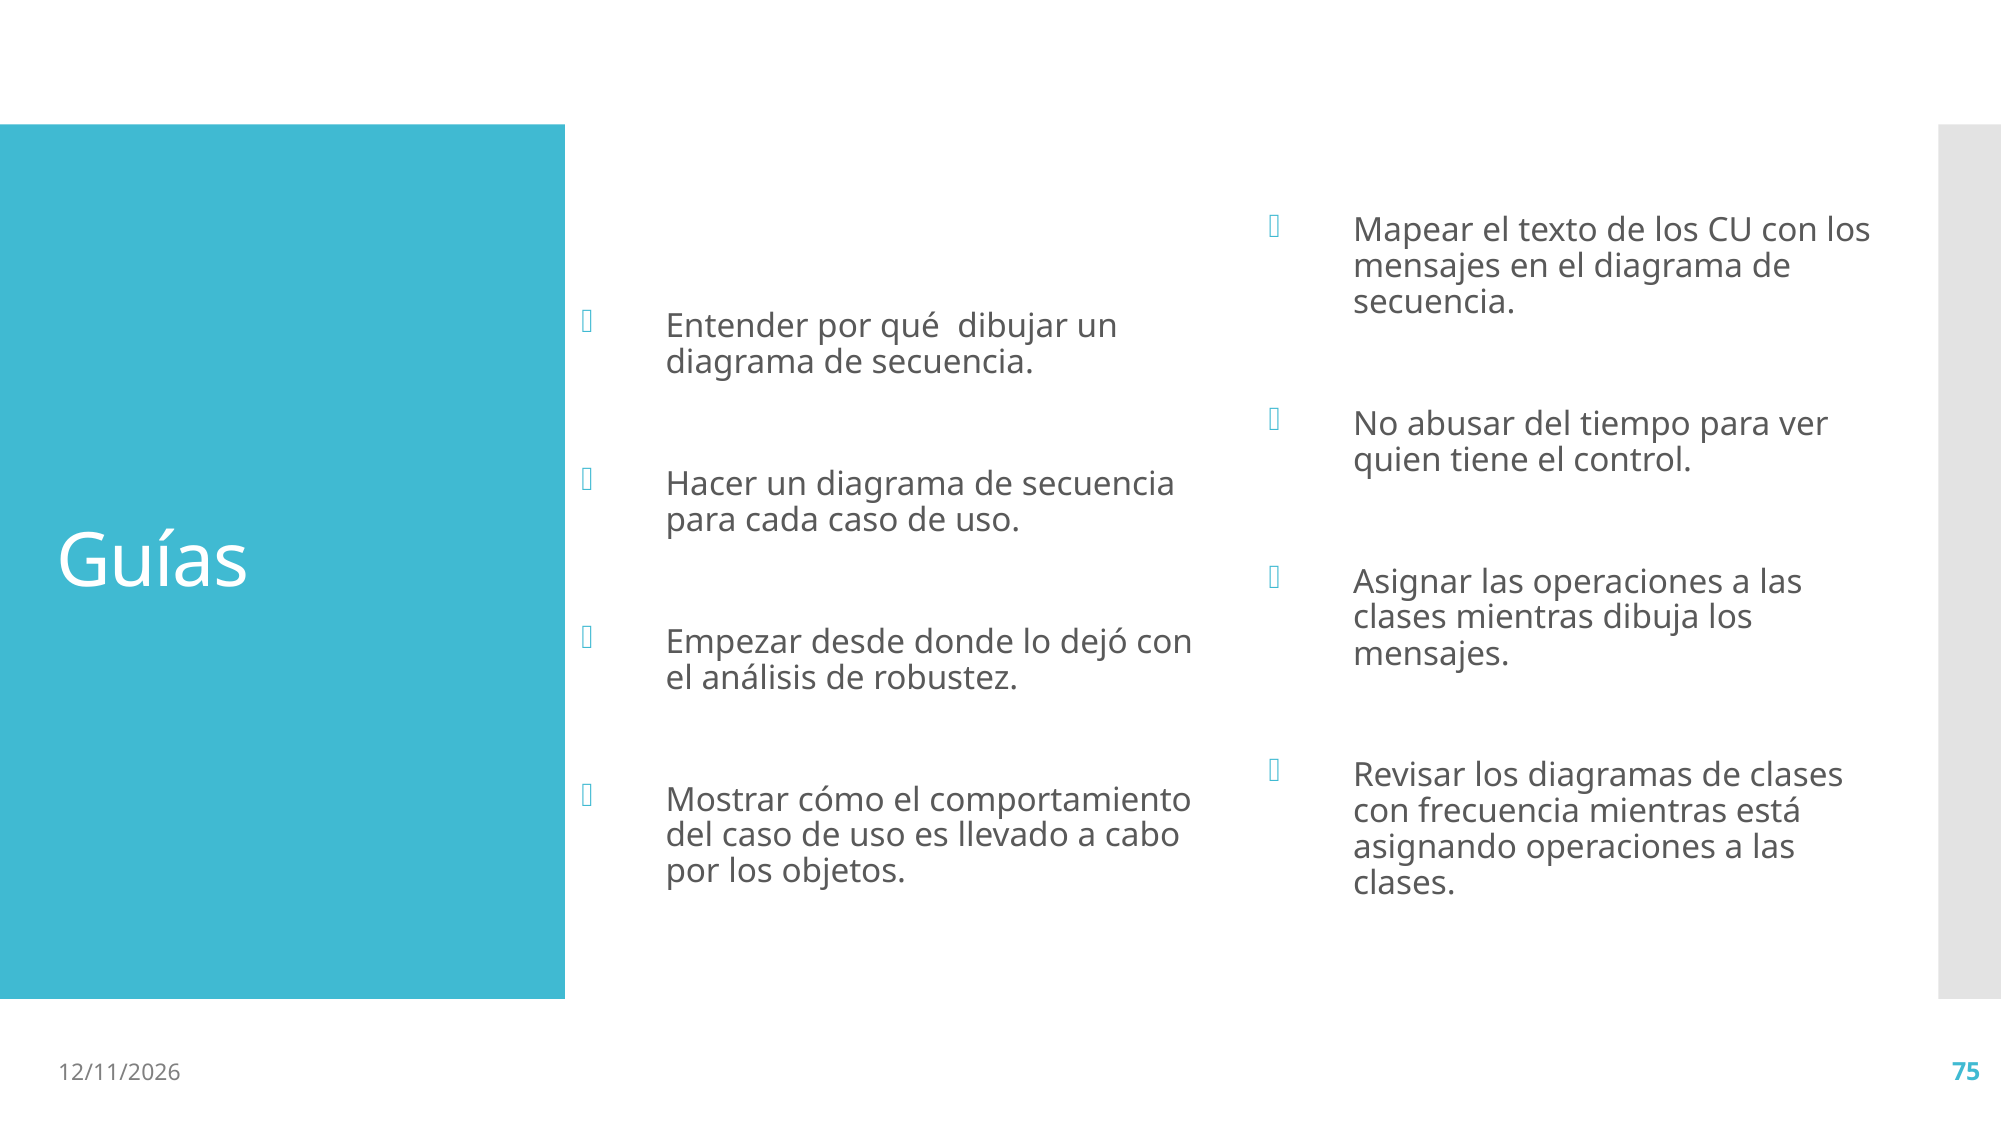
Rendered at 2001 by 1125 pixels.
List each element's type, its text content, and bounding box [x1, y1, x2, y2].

list Mapear el texto de los CU con los mensajes en el diagrama de secuencia. No abusar del tiempo para ver quien tiene el control. Asignar las operaciones a las clases mientras dibuja los mensajes. Revisar los diagramas de clases con frecuencia mientras está asignando operaciones a las clases. [1253, 309, 1917, 928]
slide_number 75 [1744, 1042, 1996, 1103]
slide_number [43, 1042, 493, 1103]
list Entender por qué dibujar un diagrama de secuencia. Hacer un diagrama de secuencia para cada caso de uso. Empezar desde donde lo dejó con el análisis de robustez. Mostrar cómo el comportamiento del caso de uso es llevado a cabo por los objetos. [566, 320, 1229, 940]
title Guías [41, 184, 525, 940]
